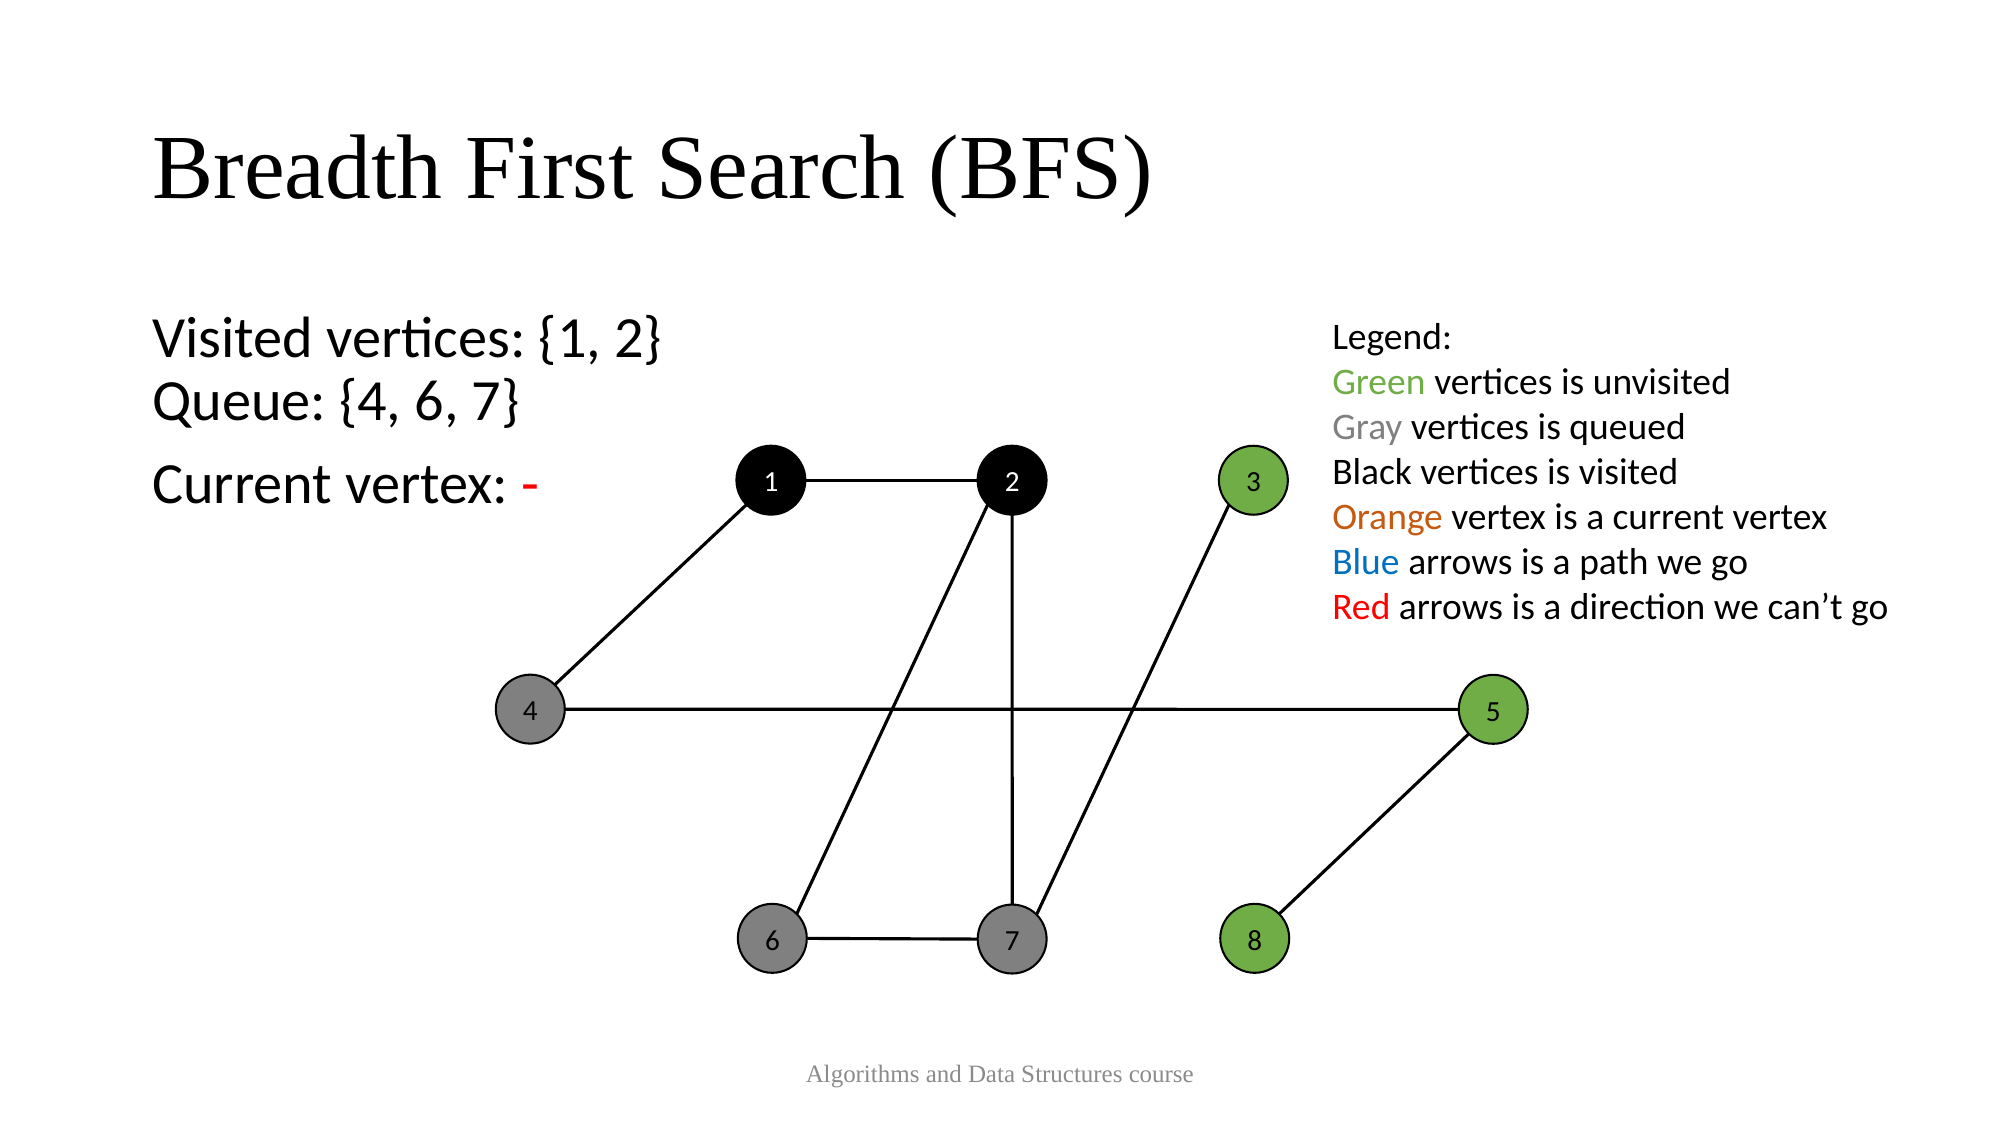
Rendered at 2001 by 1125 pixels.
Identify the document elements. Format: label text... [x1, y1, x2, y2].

text_box 5 [1457, 673, 1529, 745]
text_box Legend: Green vertices is unvisited Gray vertices is queued Black vertices is visited Orange vertex is a current vertex Blue arrows is a path we go Red arrows is a direction we can’t go [1317, 304, 1912, 635]
text_box 8 [1219, 902, 1291, 974]
text_box 2 [976, 444, 1048, 516]
list Visited vertices: {1, 2} Queue: {4, 6, 7} Current vertex: - [137, 299, 1863, 1014]
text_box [796, 504, 988, 914]
text_box 6 [736, 902, 808, 974]
text_box 1 [735, 444, 807, 516]
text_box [1279, 733, 1469, 914]
footer Algorithms and Data Structures course [662, 1042, 1338, 1103]
text_box 3 [1217, 444, 1289, 516]
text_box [1036, 504, 1229, 915]
title Breadth First Search (BFS) [137, 59, 1863, 278]
text_box 4 [494, 673, 566, 745]
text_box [554, 504, 747, 685]
text_box 7 [976, 903, 1048, 975]
